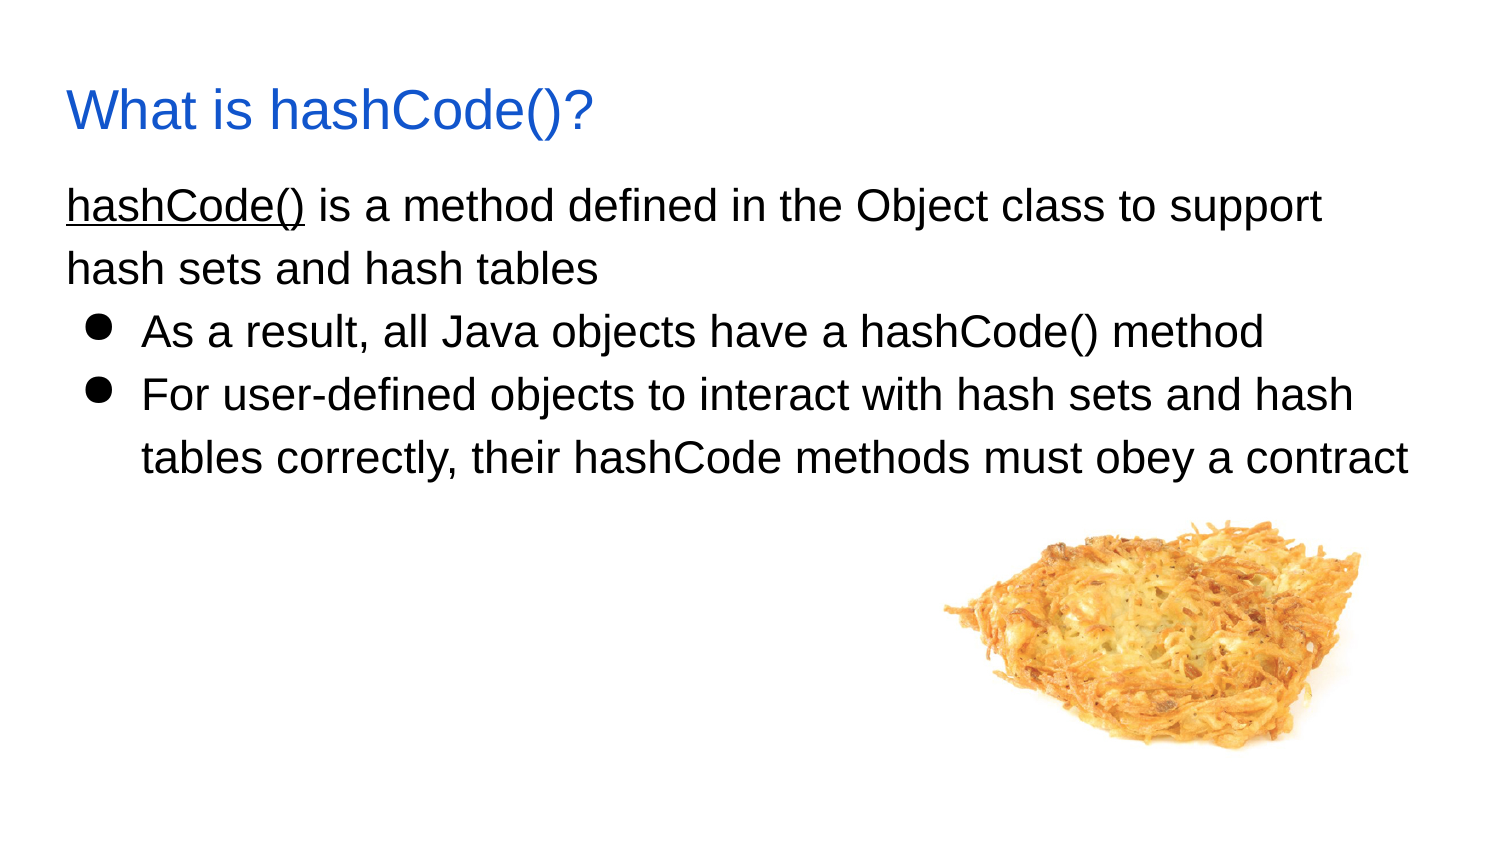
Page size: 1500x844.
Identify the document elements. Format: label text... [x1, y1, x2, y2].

picture [939, 408, 1375, 844]
title What is hashCode()? [51, 58, 1449, 152]
text_box hashCode() is a method defined in the Object class to support hash sets and hash tables As a result, all Java objects have a hashCode() method For user-defined objects to interact with hash sets and hash tables correctly, their hashCode methods must obey a contract [51, 152, 1449, 501]
